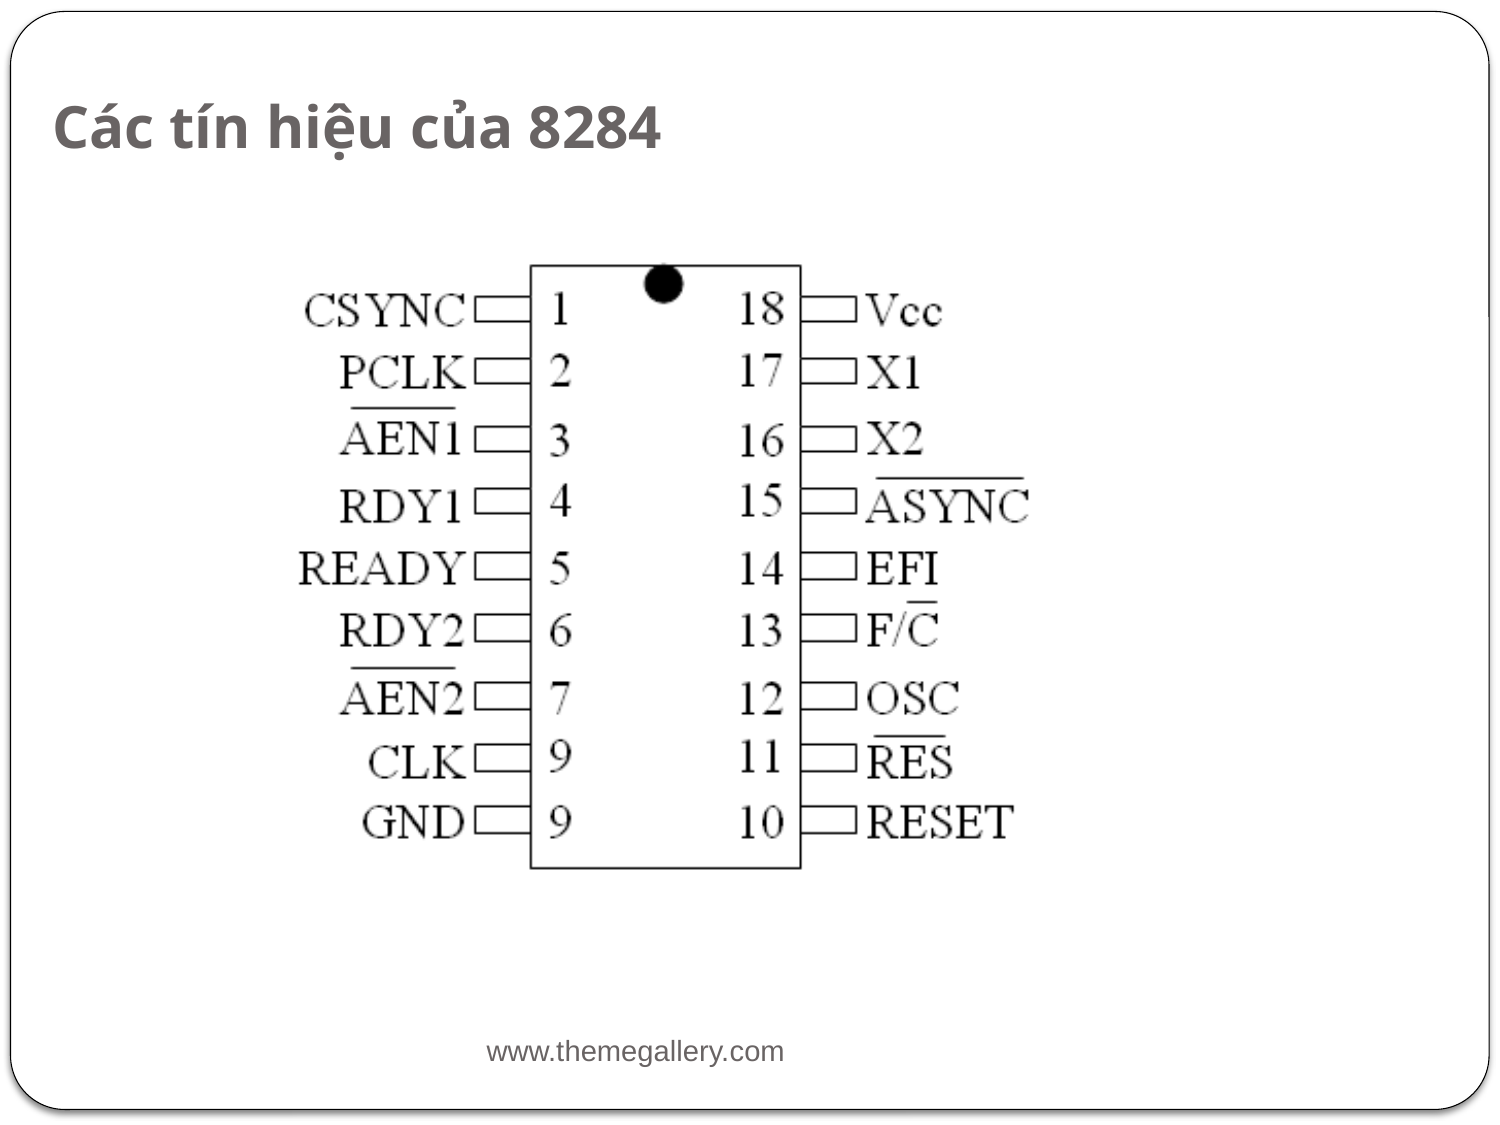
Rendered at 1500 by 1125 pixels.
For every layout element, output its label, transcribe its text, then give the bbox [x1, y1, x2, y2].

picture [274, 224, 1041, 876]
title Các tín hiệu của 8284 [37, 45, 1463, 175]
footer www.themegallery.com [150, 1012, 800, 1088]
